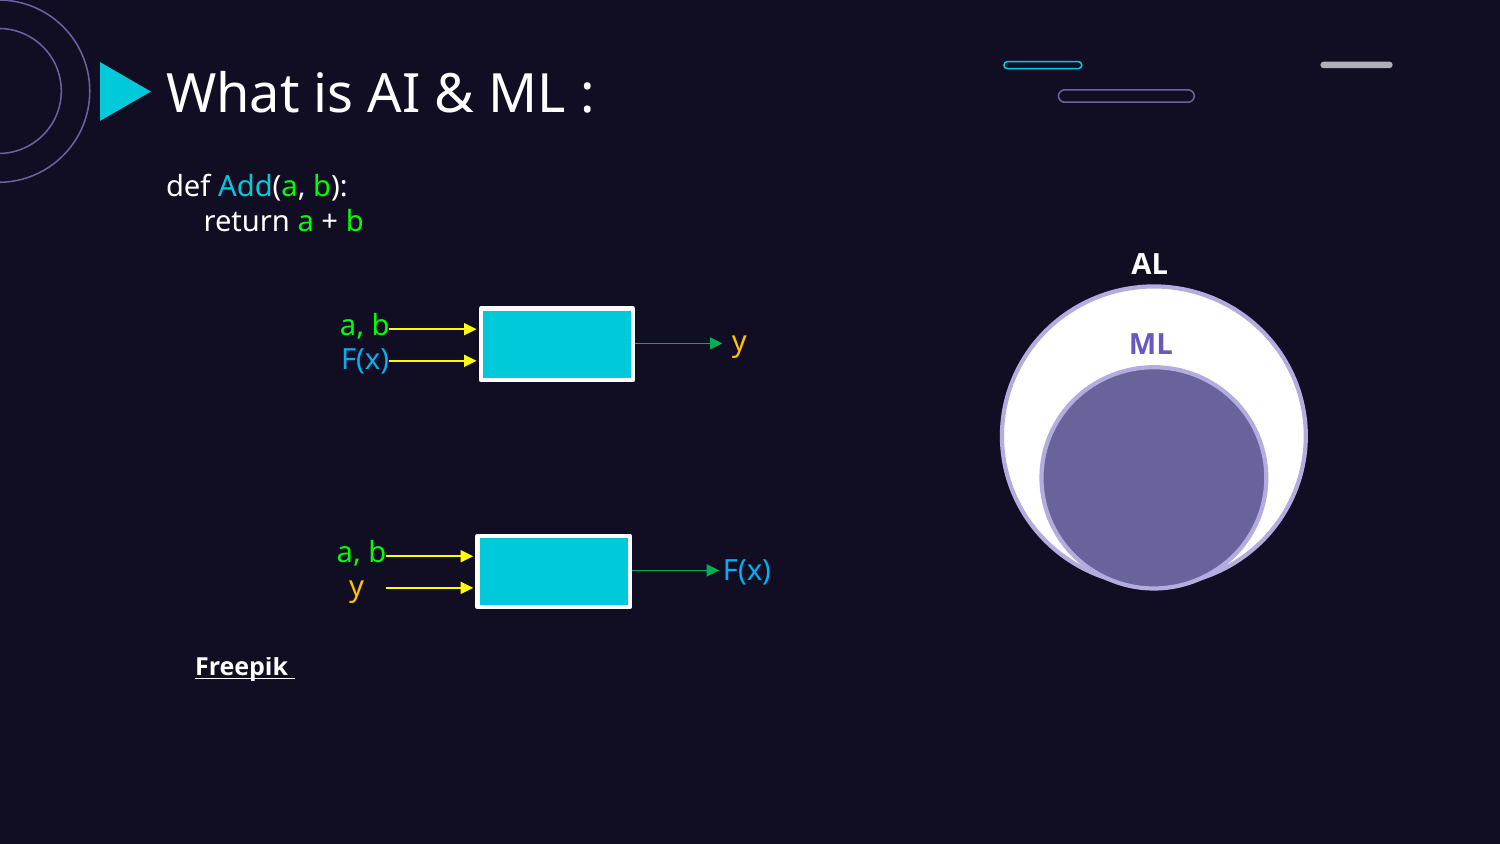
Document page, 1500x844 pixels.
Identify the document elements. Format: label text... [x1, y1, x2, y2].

text_box y [309, 551, 391, 624]
text_box F(x) [682, 536, 790, 608]
text_box a, b [296, 518, 403, 572]
text_box F(x) [301, 324, 408, 397]
text_box def Add(a, b): return a + b [126, 151, 411, 280]
title What is AI & ML : [150, 45, 1006, 138]
text_box AL [1091, 230, 1198, 302]
text_box [475, 534, 632, 609]
text_box [100, 62, 151, 121]
text_box [479, 306, 635, 382]
text_box a, b [299, 291, 407, 345]
text_box [189, 583, 954, 659]
text_box [999, 290, 1308, 579]
text_box y [691, 307, 773, 380]
text_box [1039, 372, 1269, 591]
text_box ML [1088, 310, 1195, 383]
